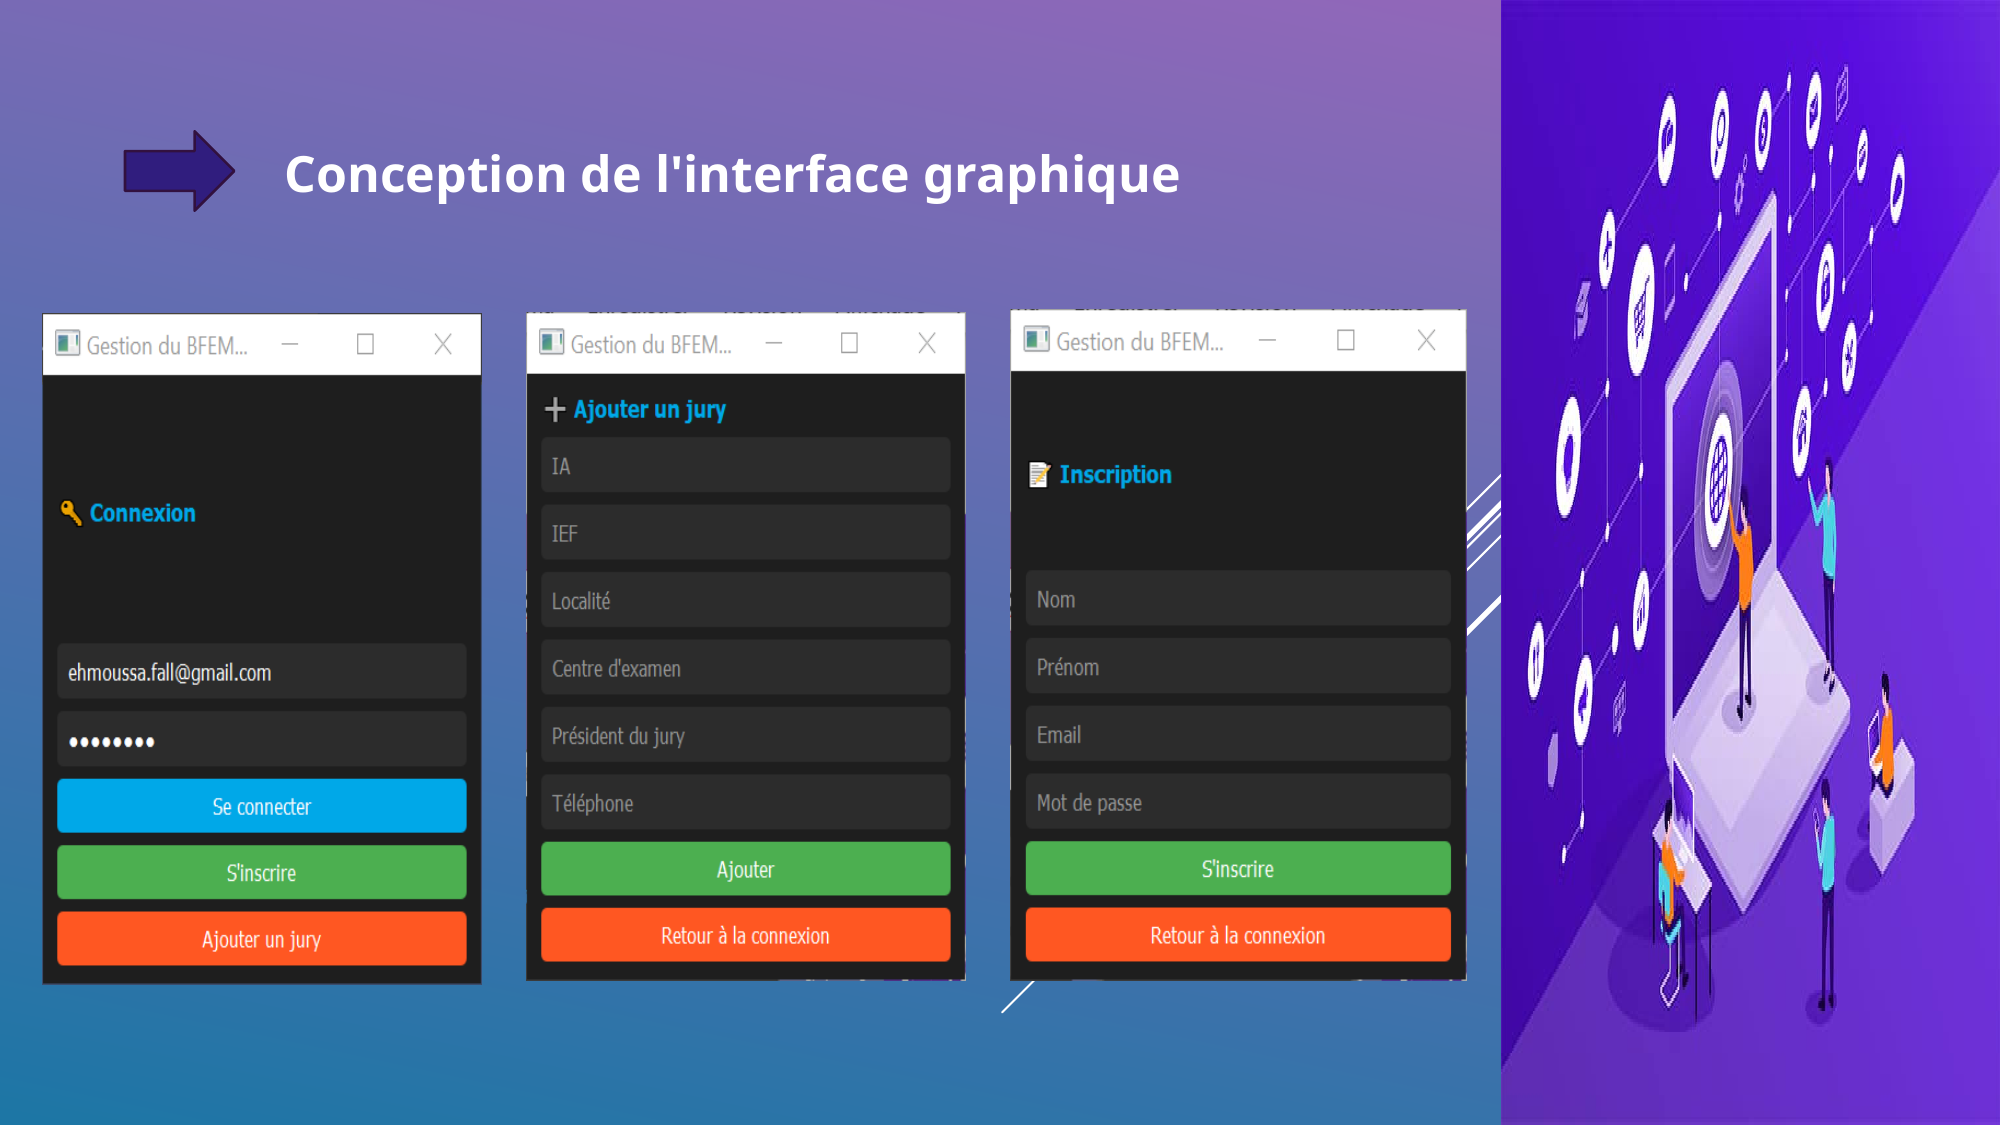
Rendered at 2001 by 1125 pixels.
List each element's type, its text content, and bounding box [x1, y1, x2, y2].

picture [526, 312, 966, 981]
text_box Conception de l'interface graphique [269, 134, 1442, 210]
picture [42, 313, 482, 985]
text_box [123, 130, 236, 212]
picture [1501, 0, 2000, 1125]
picture [1010, 309, 1467, 981]
